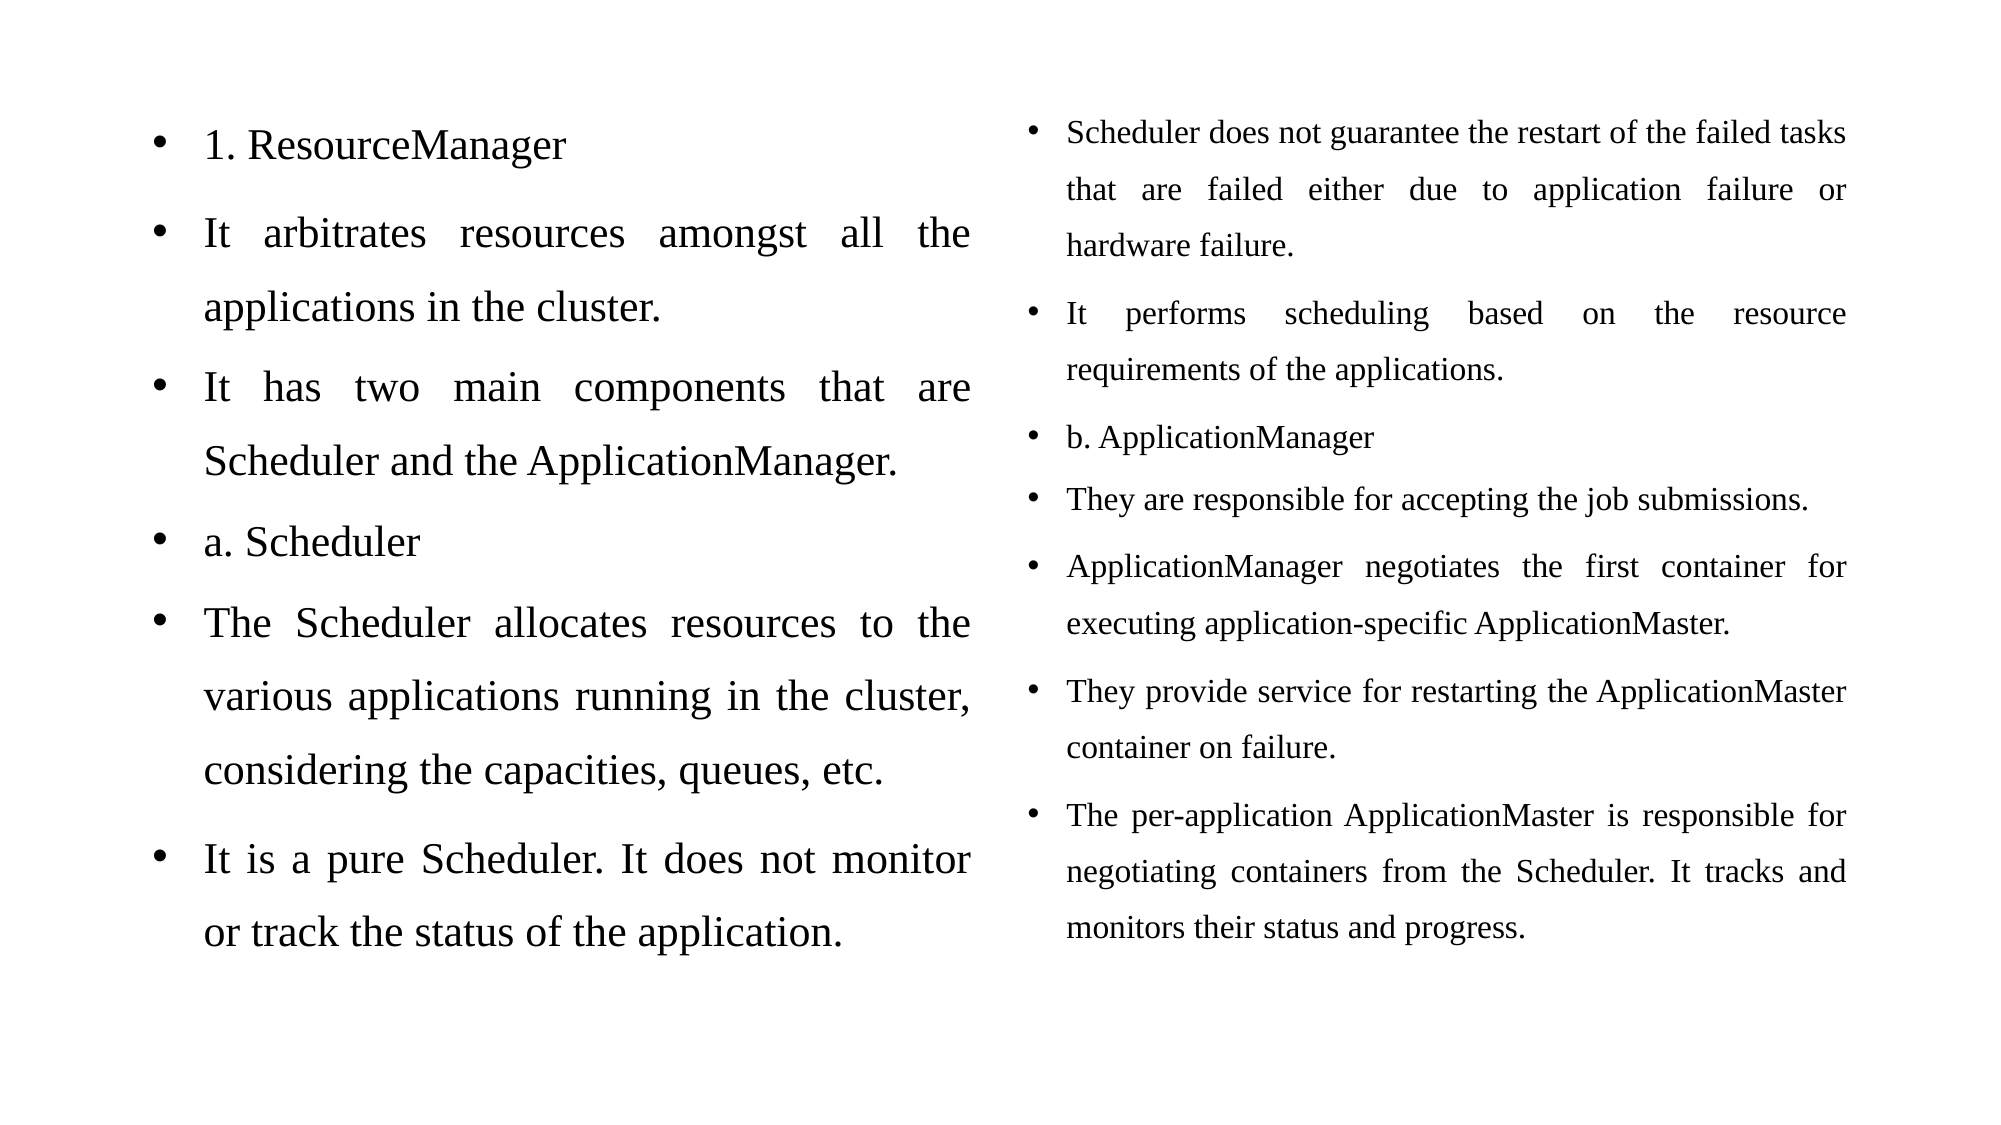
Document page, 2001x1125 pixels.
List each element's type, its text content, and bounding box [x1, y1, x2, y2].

list Scheduler does not guarantee the restart of the failed tasks that are failed either due to application failure or hardware failure. It performs scheduling based on the resource requirements of the applications. b. ApplicationManager They are responsible for accepting the job submissions. ApplicationManager negotiates the first container for executing application-specific ApplicationMaster. They provide service for restarting the ApplicationMaster container on failure. The per-application ApplicationMaster is responsible for negotiating containers from the Scheduler. It tracks and monitors their status and progress. [1012, 86, 1863, 1014]
list 1. ResourceManager It arbitrates resources amongst all the applications in the cluster. It has two main components that are Scheduler and the ApplicationManager. a. Scheduler The Scheduler allocates resources to the various applications running in the cluster, considering the capacities, queues, etc. It is a pure Scheduler. It does not monitor or track the status of the application. [137, 86, 988, 1014]
